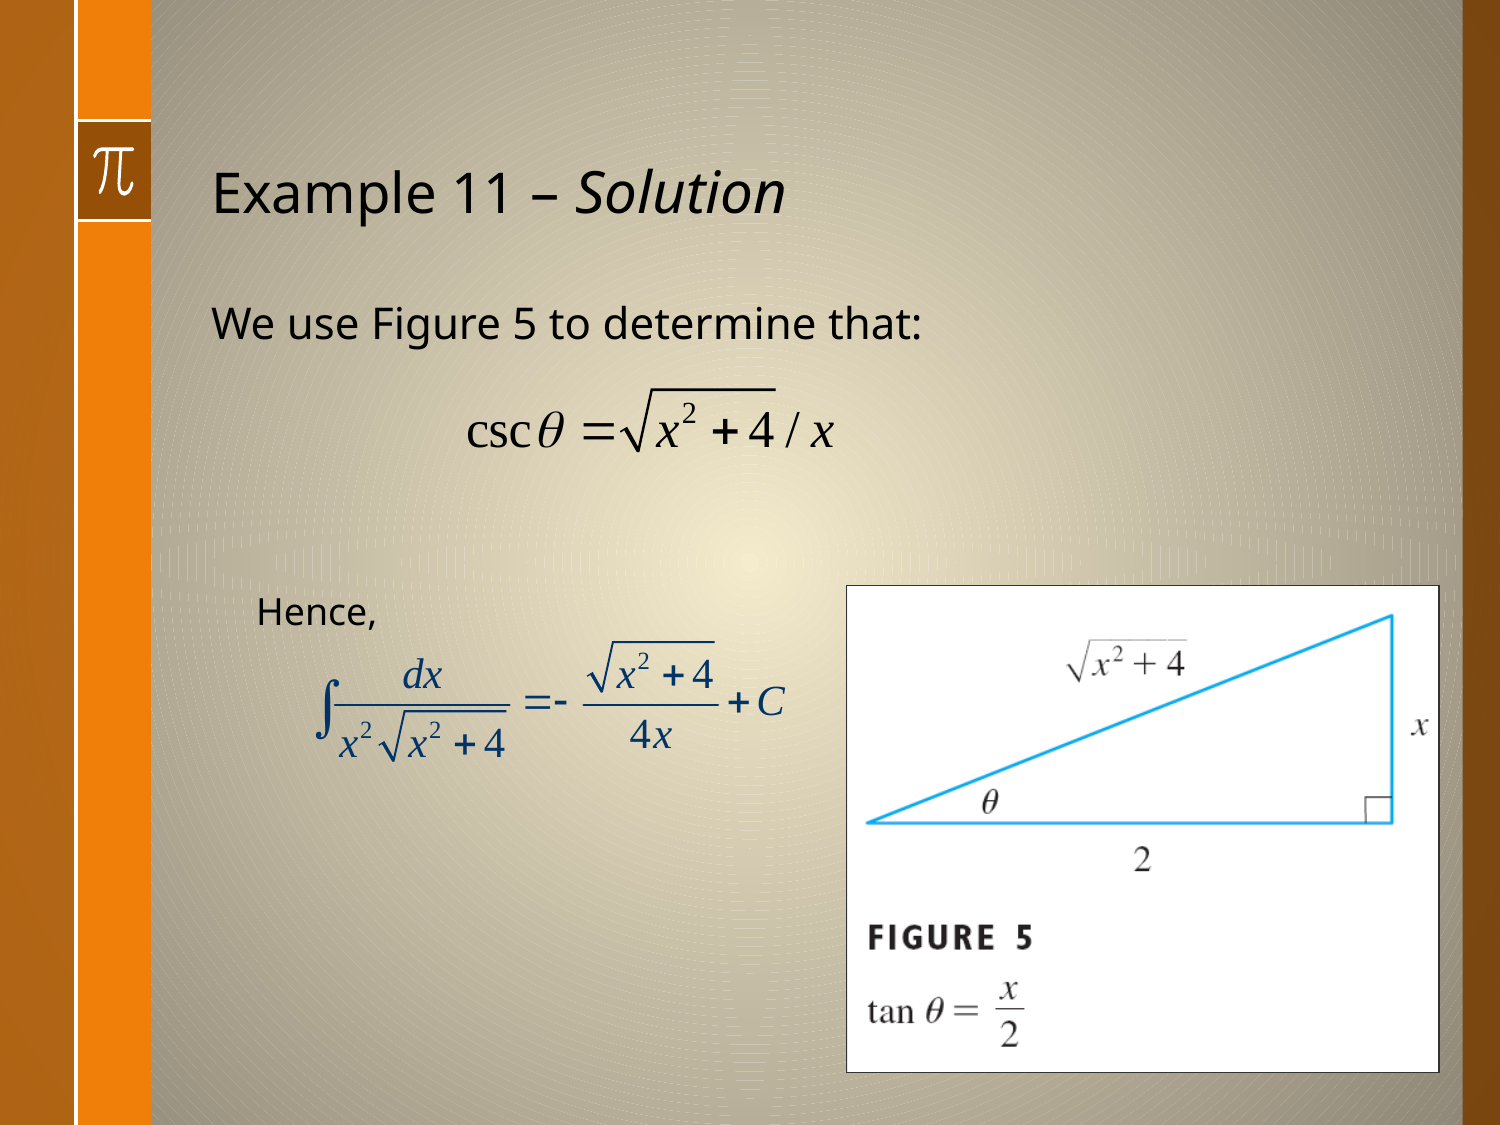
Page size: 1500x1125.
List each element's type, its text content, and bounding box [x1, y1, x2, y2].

picture [847, 586, 1439, 1072]
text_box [302, 633, 790, 767]
list We use Figure 5 to determine that: Hence, [196, 262, 1400, 1013]
title Example 11 – Solution [196, 29, 1400, 233]
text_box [459, 376, 843, 462]
